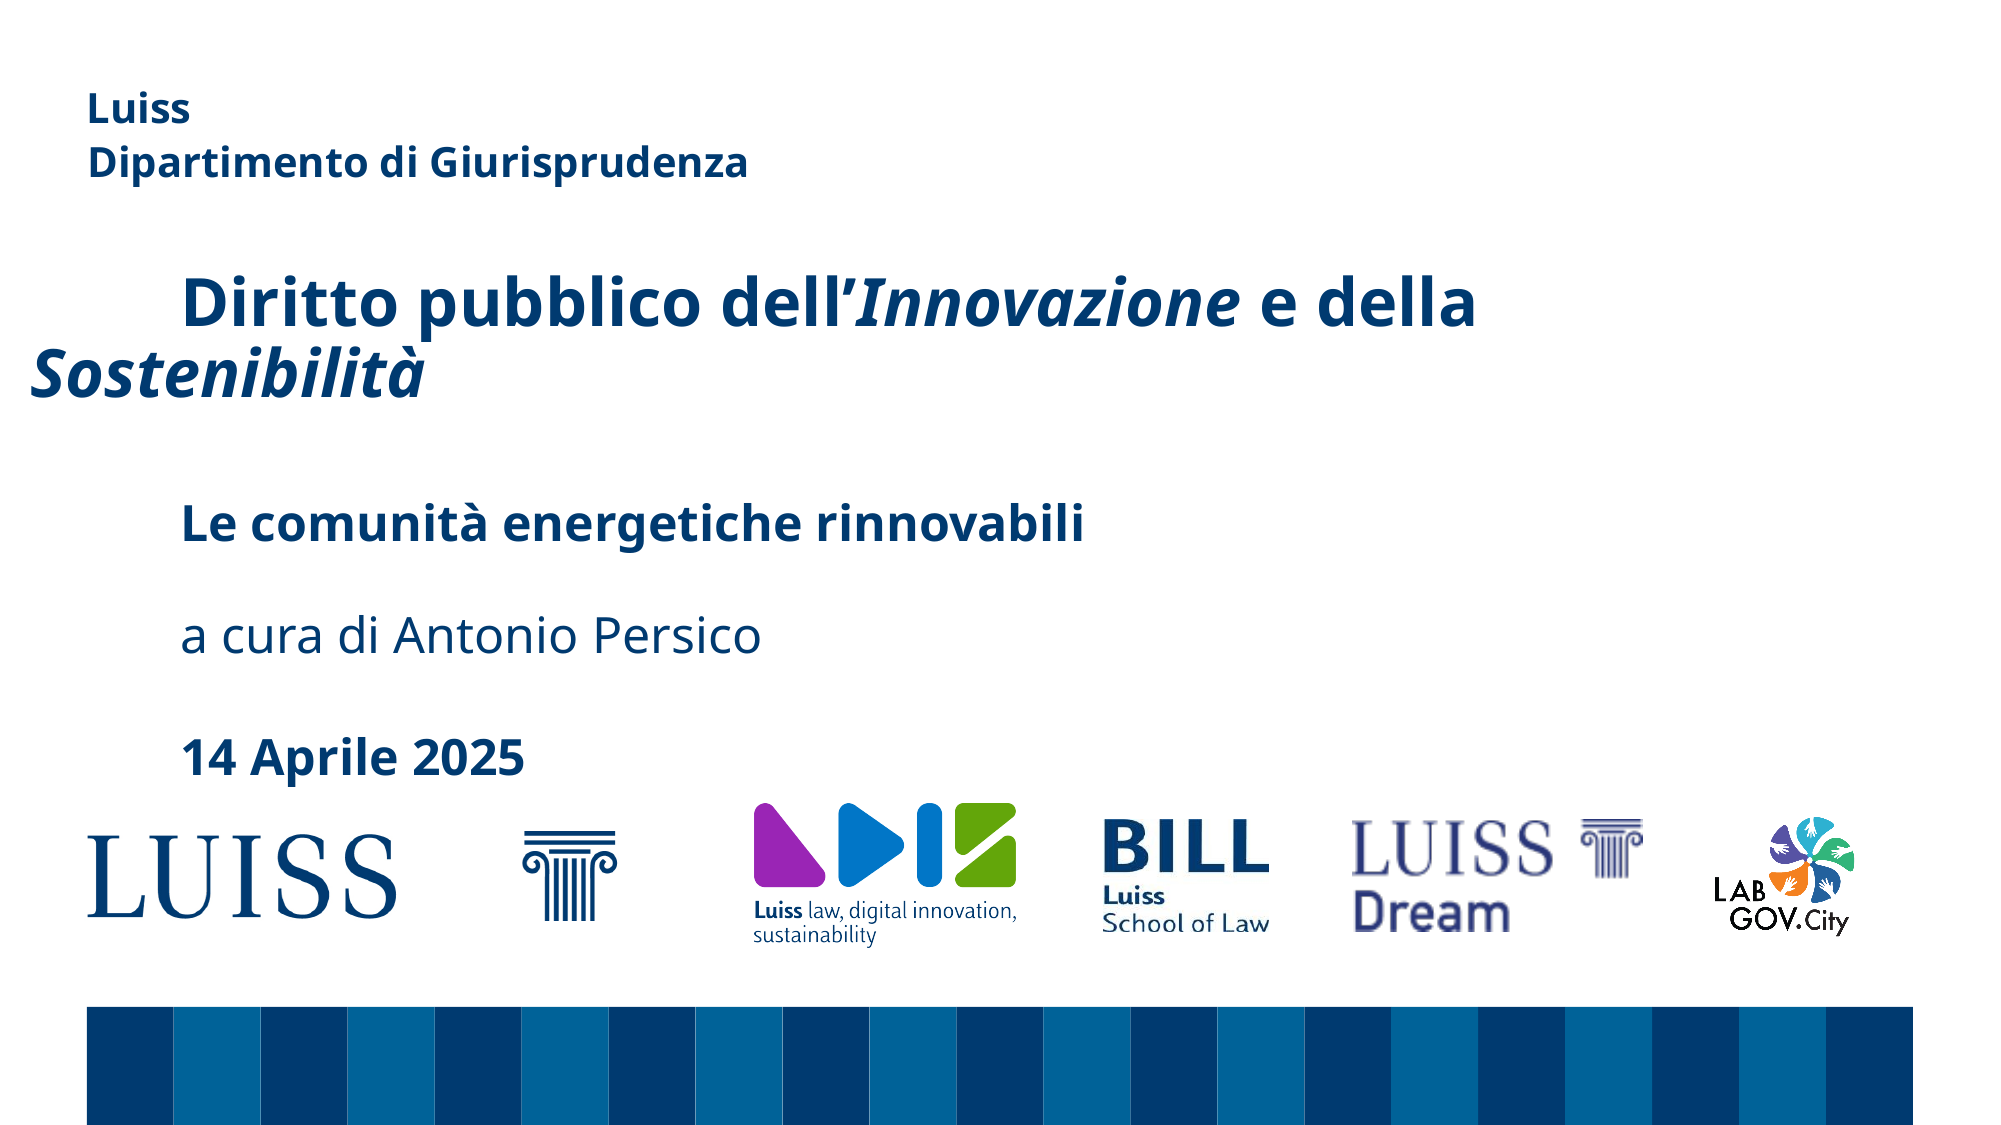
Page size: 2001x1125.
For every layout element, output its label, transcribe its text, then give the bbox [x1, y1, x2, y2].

picture [1352, 896, 1643, 932]
picture [84, 896, 619, 921]
picture [1103, 896, 1269, 932]
title Diritto pubblico dell’Innovazione e della Sostenibilità Le comunità energetiche rinnovabili a cura di Antonio Persico 14 Aprile 2025 [30, 268, 1867, 896]
picture [1707, 896, 1862, 944]
picture [754, 896, 1016, 948]
list Dipartimento di Giurisprudenza [86, 141, 1218, 250]
